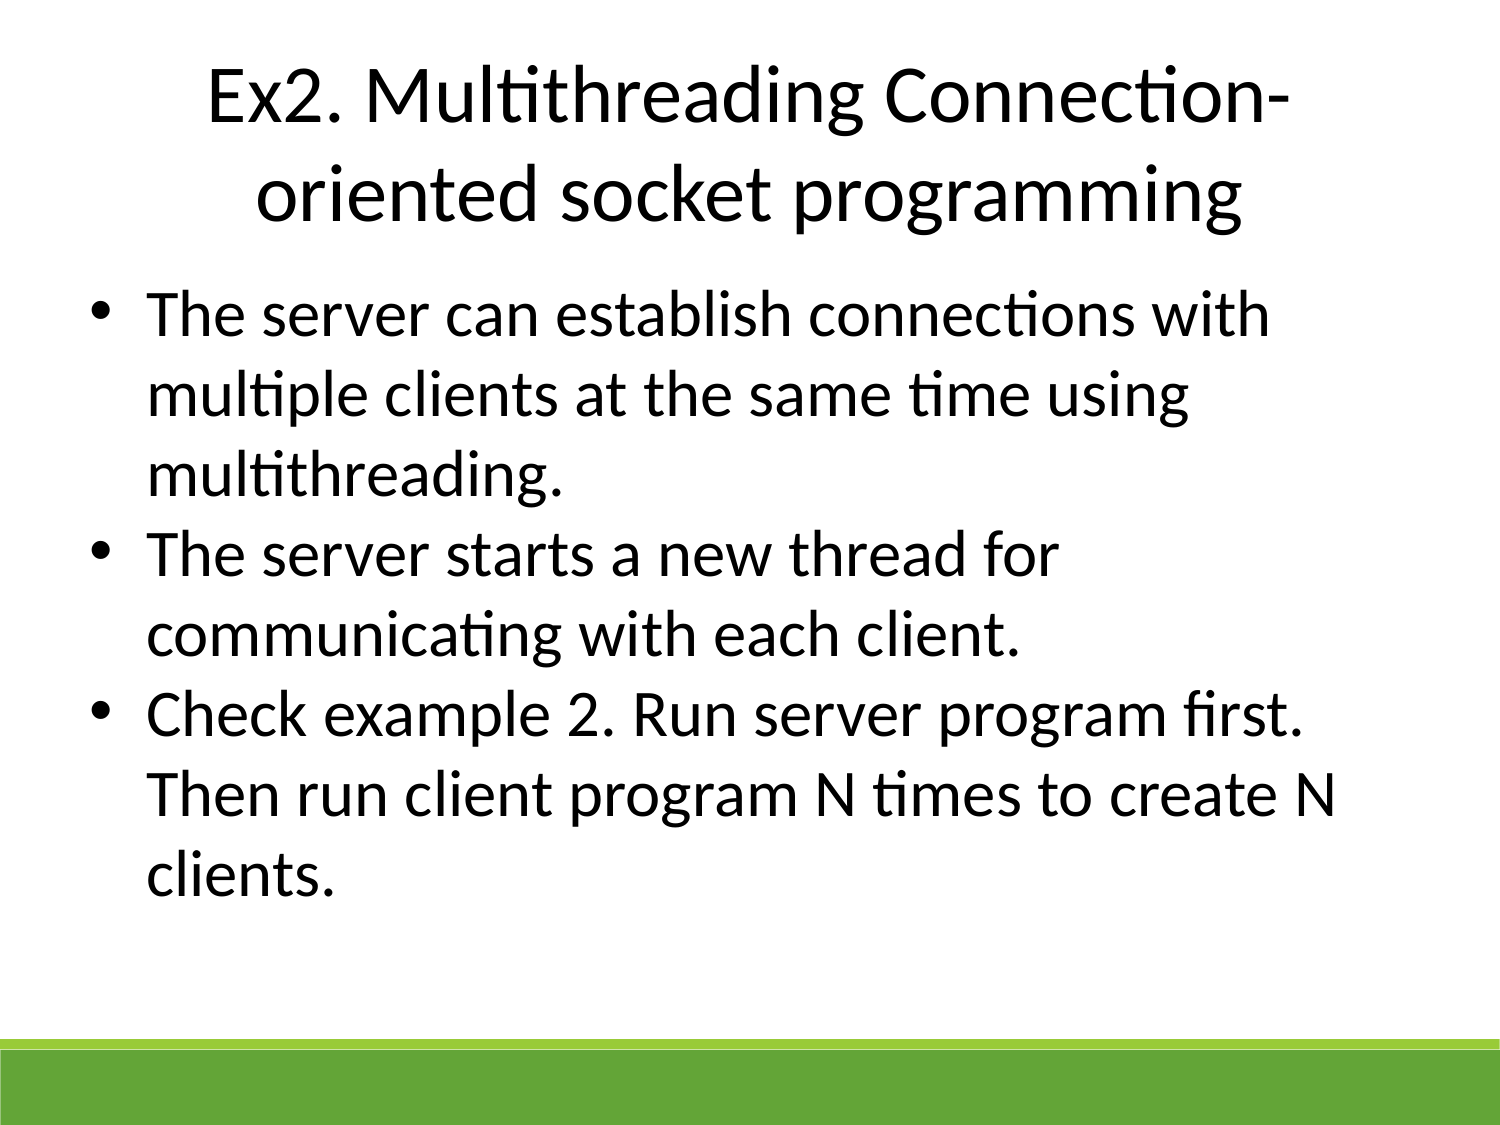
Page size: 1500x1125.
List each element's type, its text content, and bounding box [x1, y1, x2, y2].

text_box Ex2. Multithreading Connection-oriented socket programming [74, 45, 1425, 233]
text_box The server can establish connections with multiple clients at the same time using multithreading. The server starts a new thread for communicating with each client. Check example 2. Run server program first. Then run client program N times to create N clients. [74, 262, 1425, 1005]
